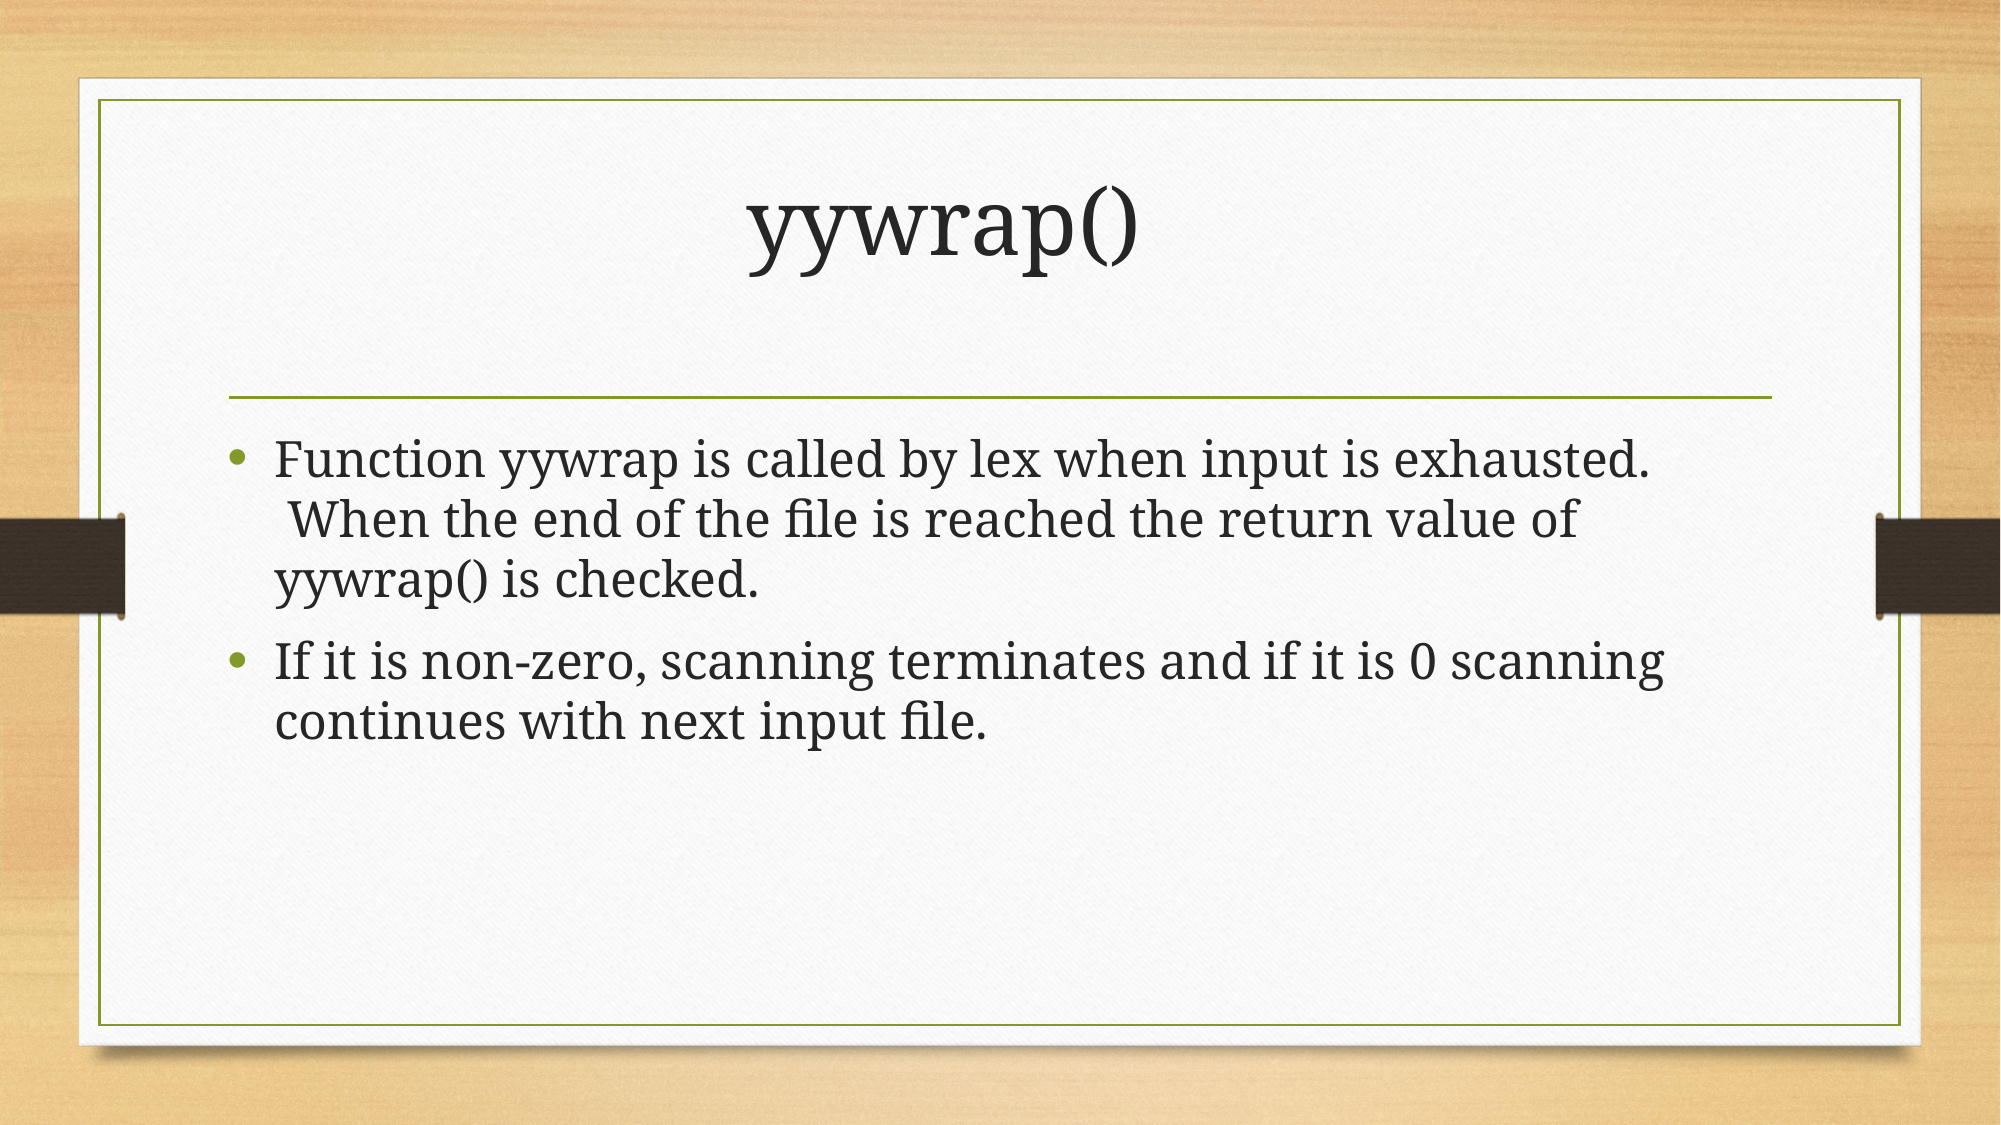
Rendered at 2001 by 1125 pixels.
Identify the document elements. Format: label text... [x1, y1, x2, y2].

picture [0, 0, 2001, 1125]
title yywrap() [156, 111, 1732, 326]
list Function yywrap is called by lex when input is exhausted. When the end of the file is reached the return value of yywrap() is checked. If it is non-zero, scanning terminates and if it is 0 scanning continues with next input file. [212, 419, 1788, 964]
